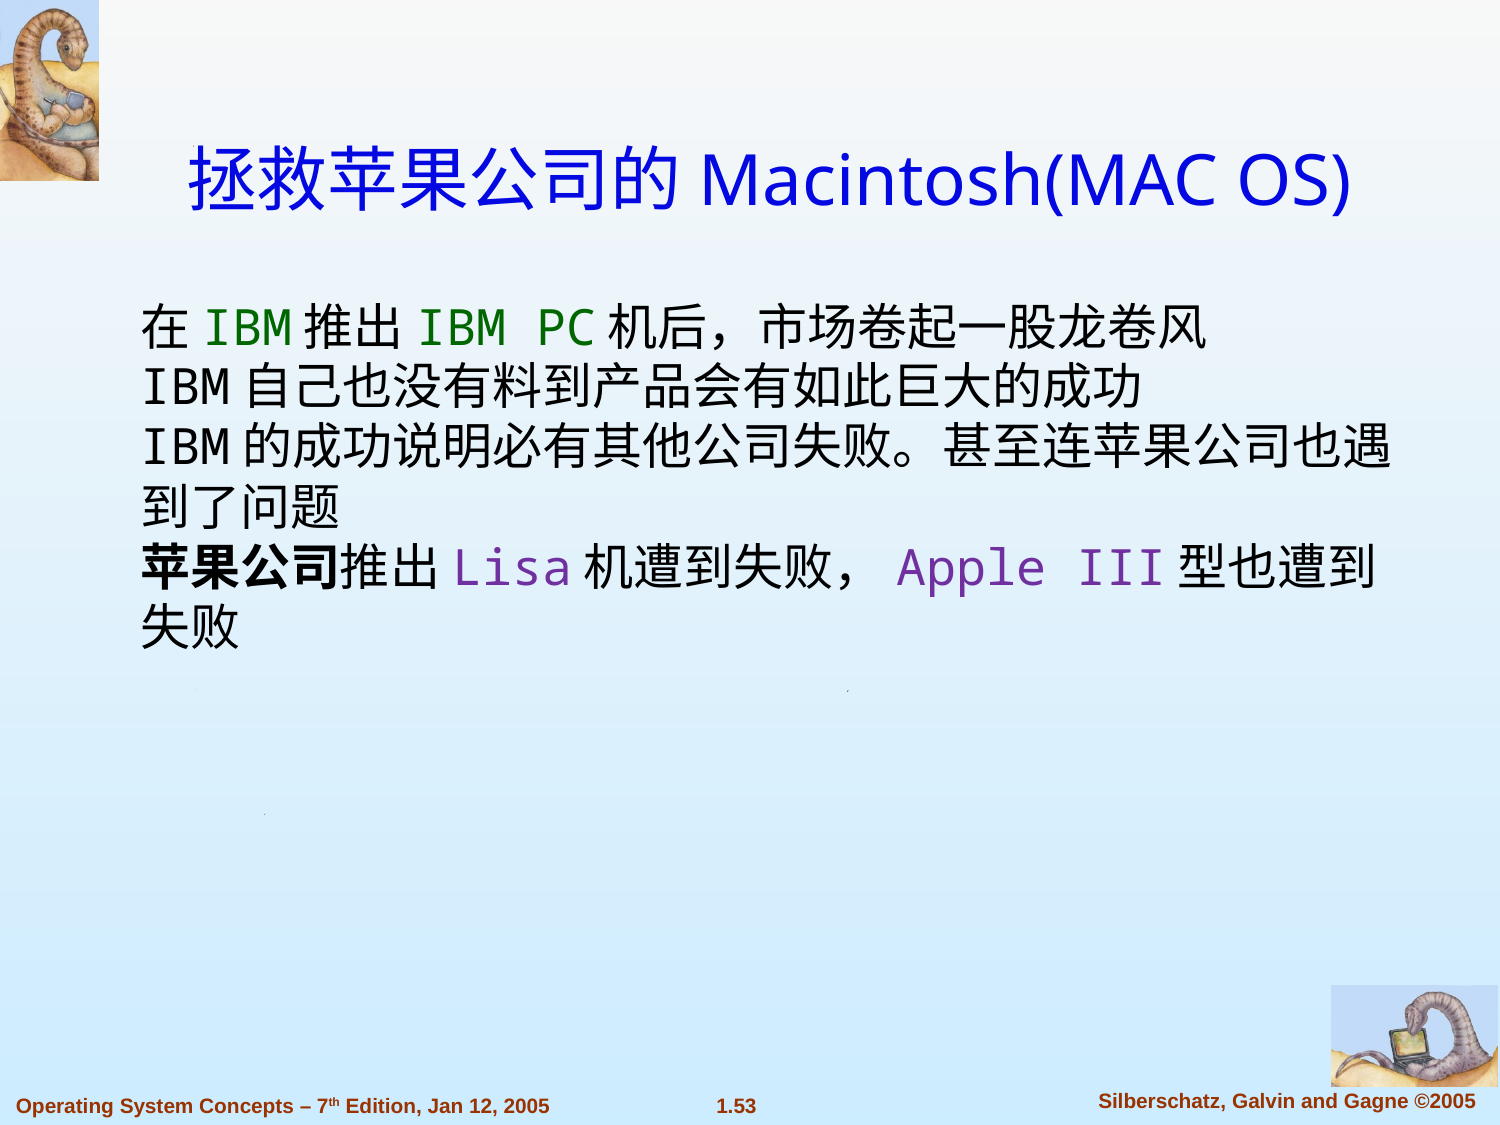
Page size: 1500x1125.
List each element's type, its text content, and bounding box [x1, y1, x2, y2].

picture [0, 0, 99, 181]
list 在IBM推出IBM PC机后，市场卷起一股龙卷风 IBM自己也没有料到产品会有如此巨大的成功 IBM的成功说明必有其他公司失败。甚至连苹果公司也遇到了问题 苹果公司推出Lisa机遭到失败，Apple III型也遭到失败 [125, 287, 1436, 1125]
picture [1436, 985, 1498, 1087]
title 拯救苹果公司的Macintosh(MAC OS) [171, 101, 1376, 227]
